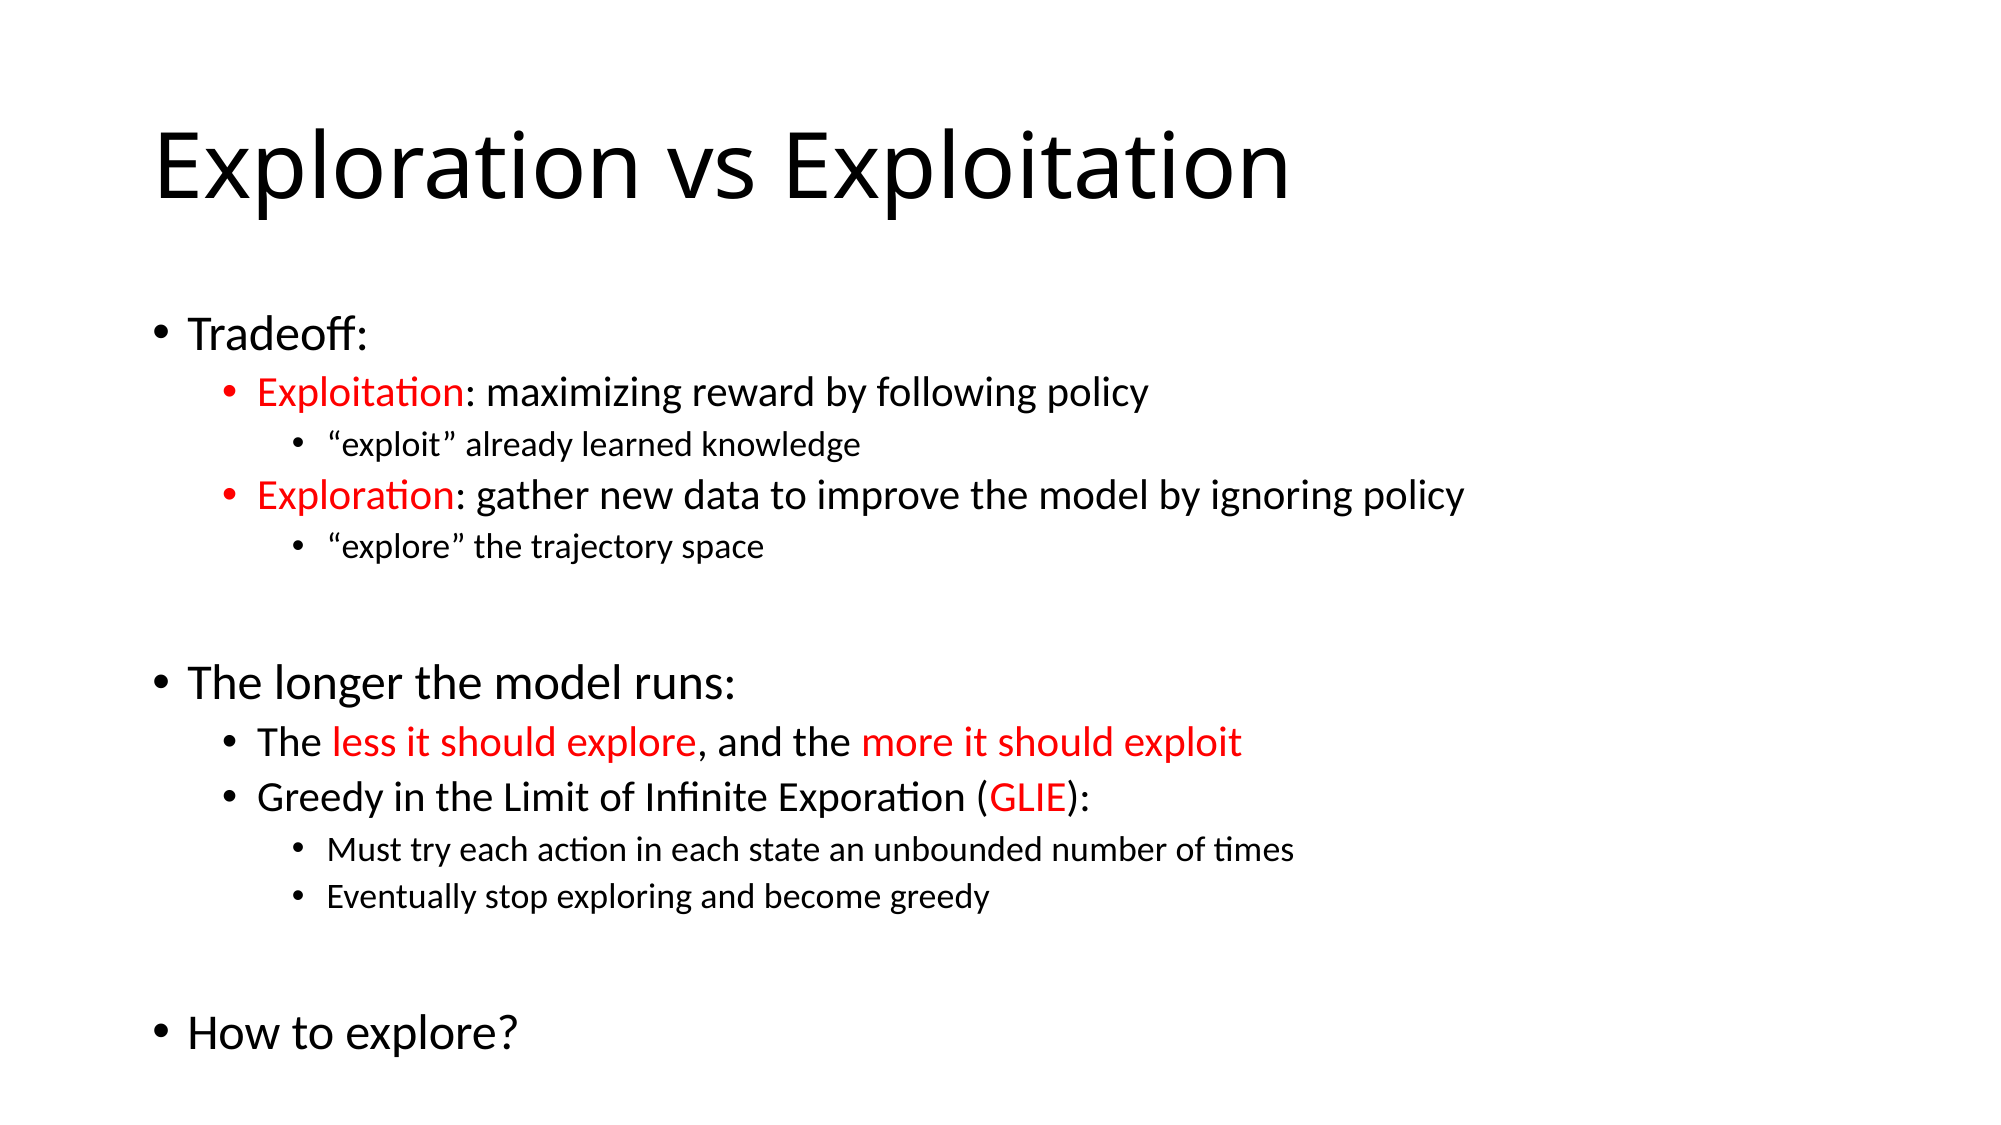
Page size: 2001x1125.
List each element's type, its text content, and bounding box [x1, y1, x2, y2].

title Exploration vs Exploitation [137, 59, 1863, 278]
list Tradeoff: Exploitation: maximizing reward by following policy “exploit” already learned knowledge Exploration: gather new data to improve the model by ignoring policy “explore” the trajectory space The longer the model runs: The less it should explore, and the more it should exploit Greedy in the Limit of Infinite Exporation (GLIE): Must try each action in each state an unbounded number of times Eventually stop exploring and become greedy How to explore? [137, 299, 1863, 1077]
